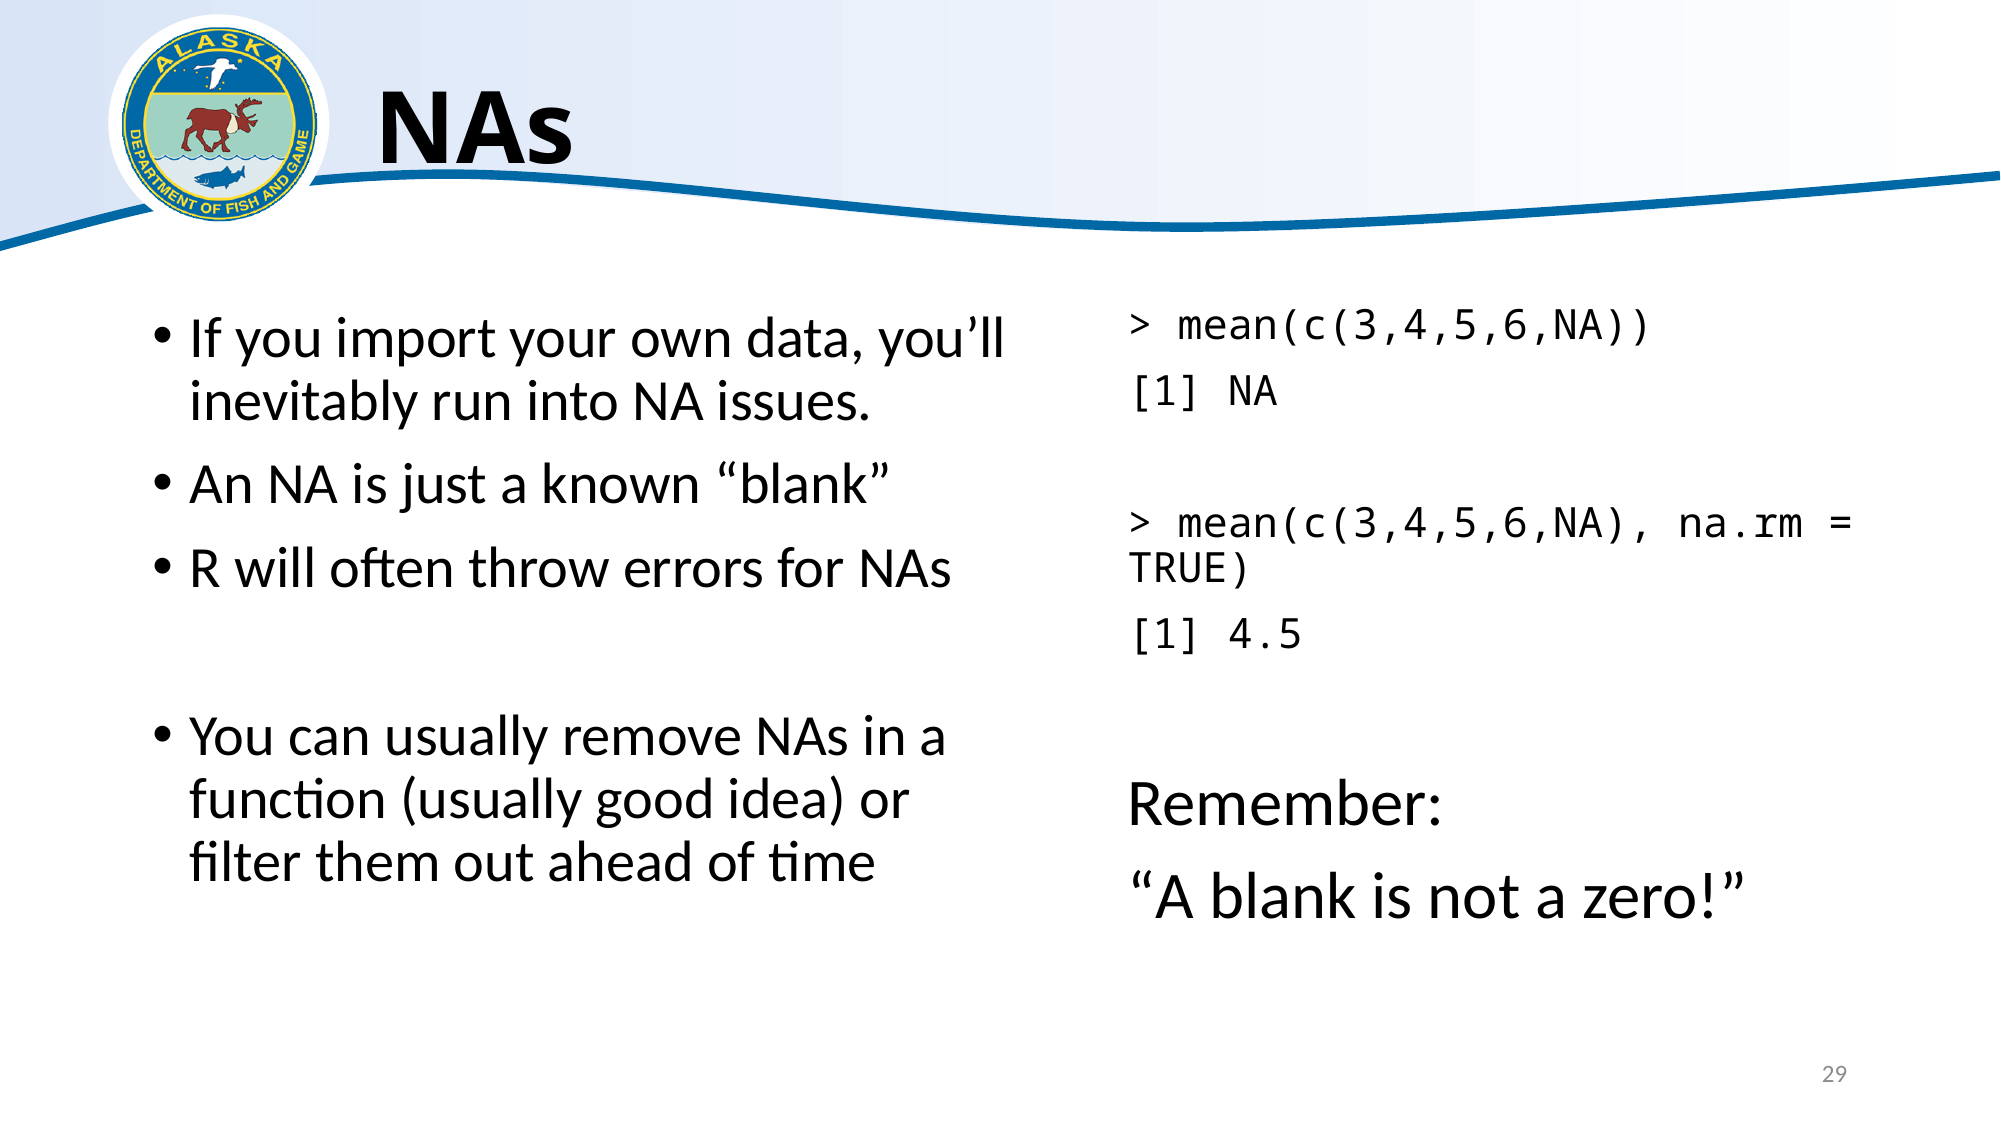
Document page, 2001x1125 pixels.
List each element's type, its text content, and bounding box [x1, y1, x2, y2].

picture [30, 14, 408, 232]
text_box Remember: “A blank is not a zero!” [1112, 760, 1863, 1113]
text_box > mean(c(3,4,5,6,NA)) [1] NA > mean(c(3,4,5,6,NA), na.rm = TRUE) [1] 4.5 [1112, 295, 1973, 1010]
slide_number 29 [1412, 1042, 1863, 1103]
title NAs [359, 30, 1863, 232]
list If you import your own data, you’ll inevitably run into NA issues. An NA is just a known “blank” R will often throw errors for NAs You can usually remove NAs in a function (usually good idea) or filter them out ahead of time [137, 299, 1042, 1014]
